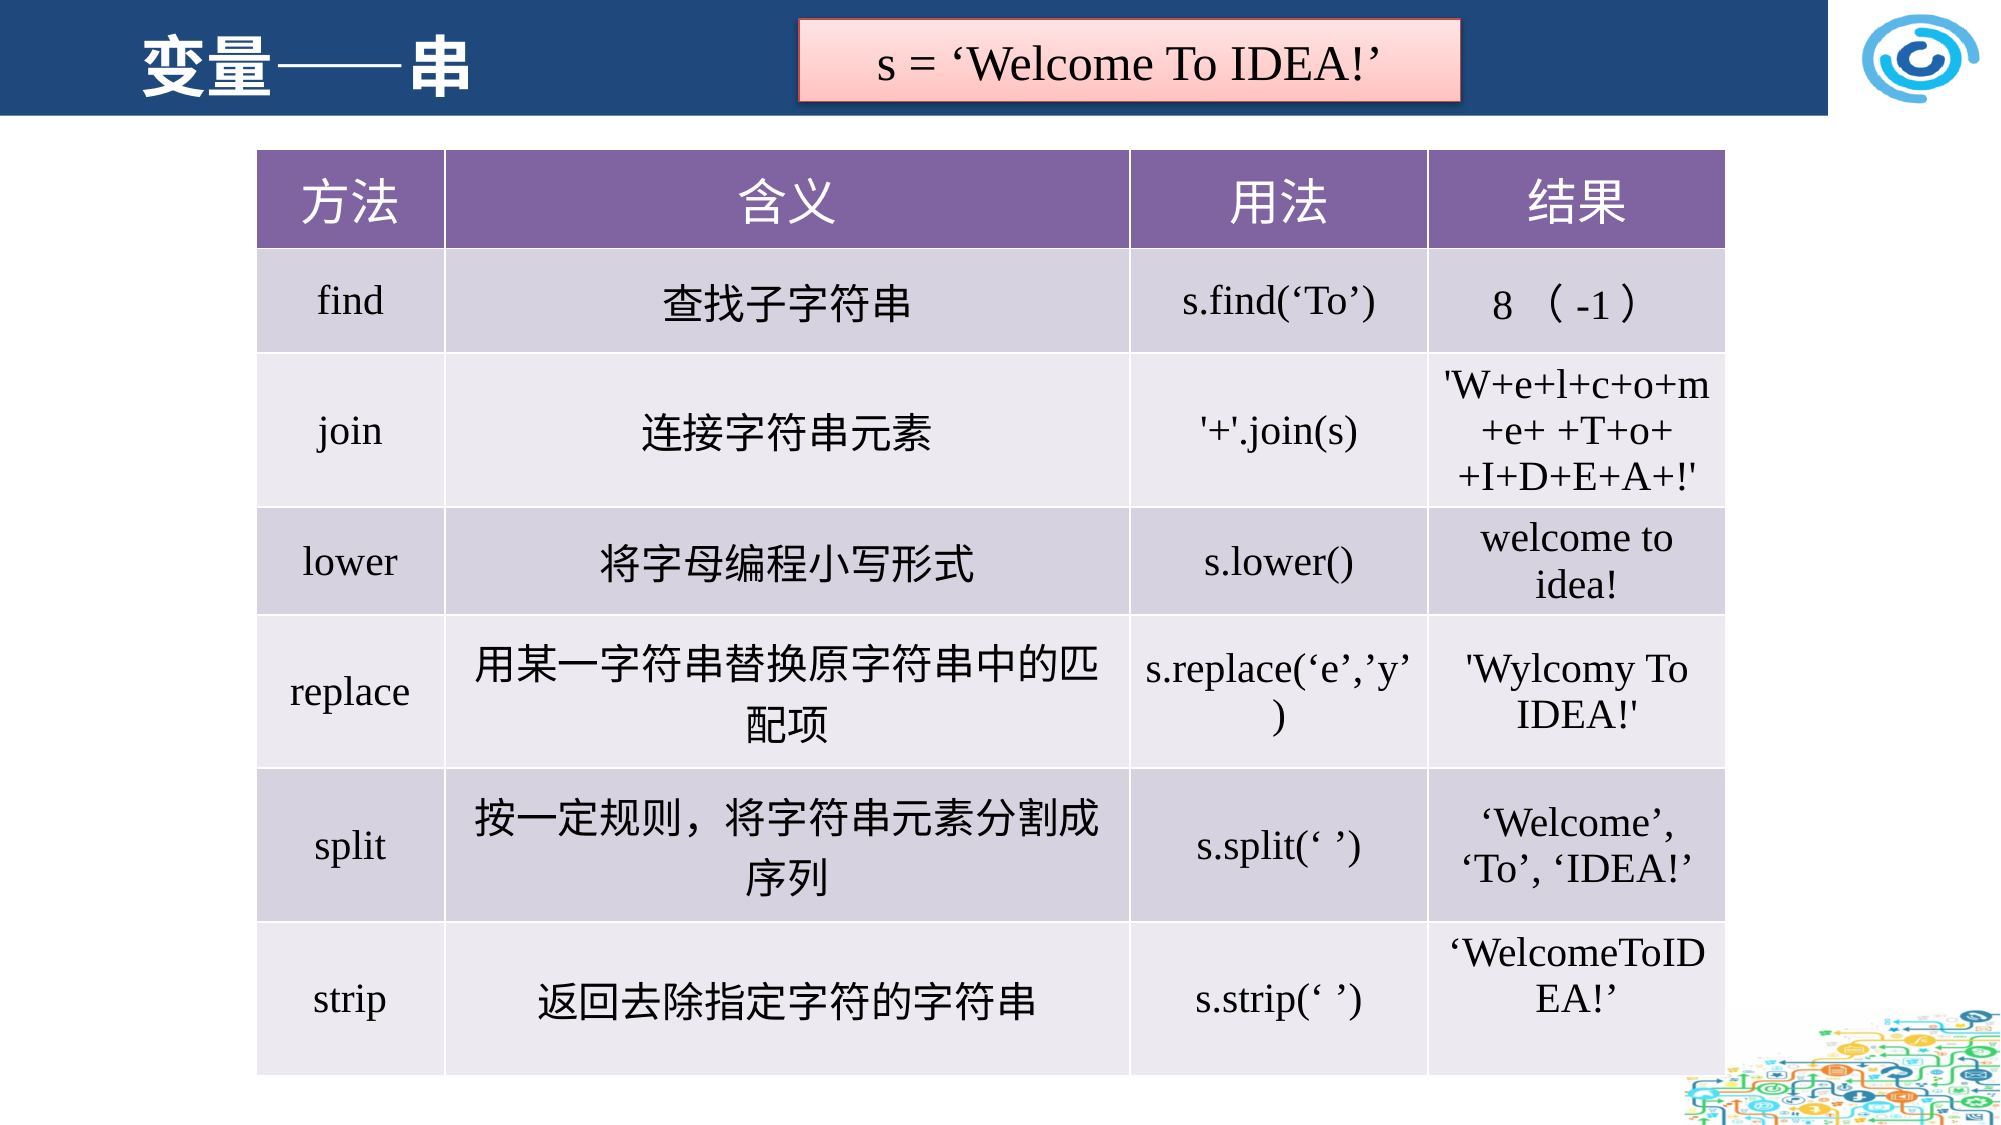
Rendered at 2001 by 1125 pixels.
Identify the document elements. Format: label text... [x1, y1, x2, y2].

table_header 用法 [1131, 150, 1427, 248]
title 变量——串 [124, 11, 1829, 118]
table_cell '+'.join(s) [1131, 354, 1427, 506]
table_cell ‘WelcomeToIDEA!’ [1429, 923, 1725, 1075]
text_box s = ‘Welcome To IDEA!’ [798, 18, 1461, 102]
table_cell split [257, 769, 444, 921]
table_cell s.split(‘ ’) [1131, 769, 1427, 921]
table_cell lower [257, 508, 444, 614]
table_cell s.strip(‘ ’) [1131, 923, 1427, 1075]
table_cell 查找子字符串 [446, 249, 1129, 352]
table_cell 8（-1） [1429, 249, 1725, 352]
table_cell s.replace(‘e’,’y’) [1131, 616, 1427, 767]
table_header 结果 [1429, 150, 1725, 248]
picture [1859, 11, 1985, 106]
table_cell s.find(‘To’) [1131, 249, 1427, 352]
table_cell 将字母编程小写形式 [446, 508, 1129, 614]
table_cell ‘Welcome’, ‘To’, ‘IDEA!’ [1429, 769, 1725, 921]
table_cell s.lower() [1131, 508, 1427, 614]
table_cell 'W+e+l+c+o+m+e+ +T+o+ +I+D+E+A+!' [1429, 354, 1725, 506]
table_cell strip [257, 923, 444, 1075]
table_cell find [257, 249, 444, 352]
table_cell replace [257, 616, 444, 767]
table_header 方法 [257, 150, 444, 248]
table_cell 返回去除指定字符的字符串 [446, 923, 1129, 1075]
picture [1685, 1008, 2001, 1125]
table_header 含义 [446, 150, 1129, 248]
table_cell 连接字符串元素 [446, 354, 1129, 506]
table_cell 用某一字符串替换原字符串中的匹配项 [446, 616, 1129, 767]
table_cell 按一定规则，将字符串元素分割成序列 [446, 769, 1129, 921]
table_cell join [257, 354, 444, 506]
table_cell welcome to idea! [1429, 508, 1725, 614]
table_cell 'Wylcomy To IDEA!' [1429, 616, 1725, 767]
